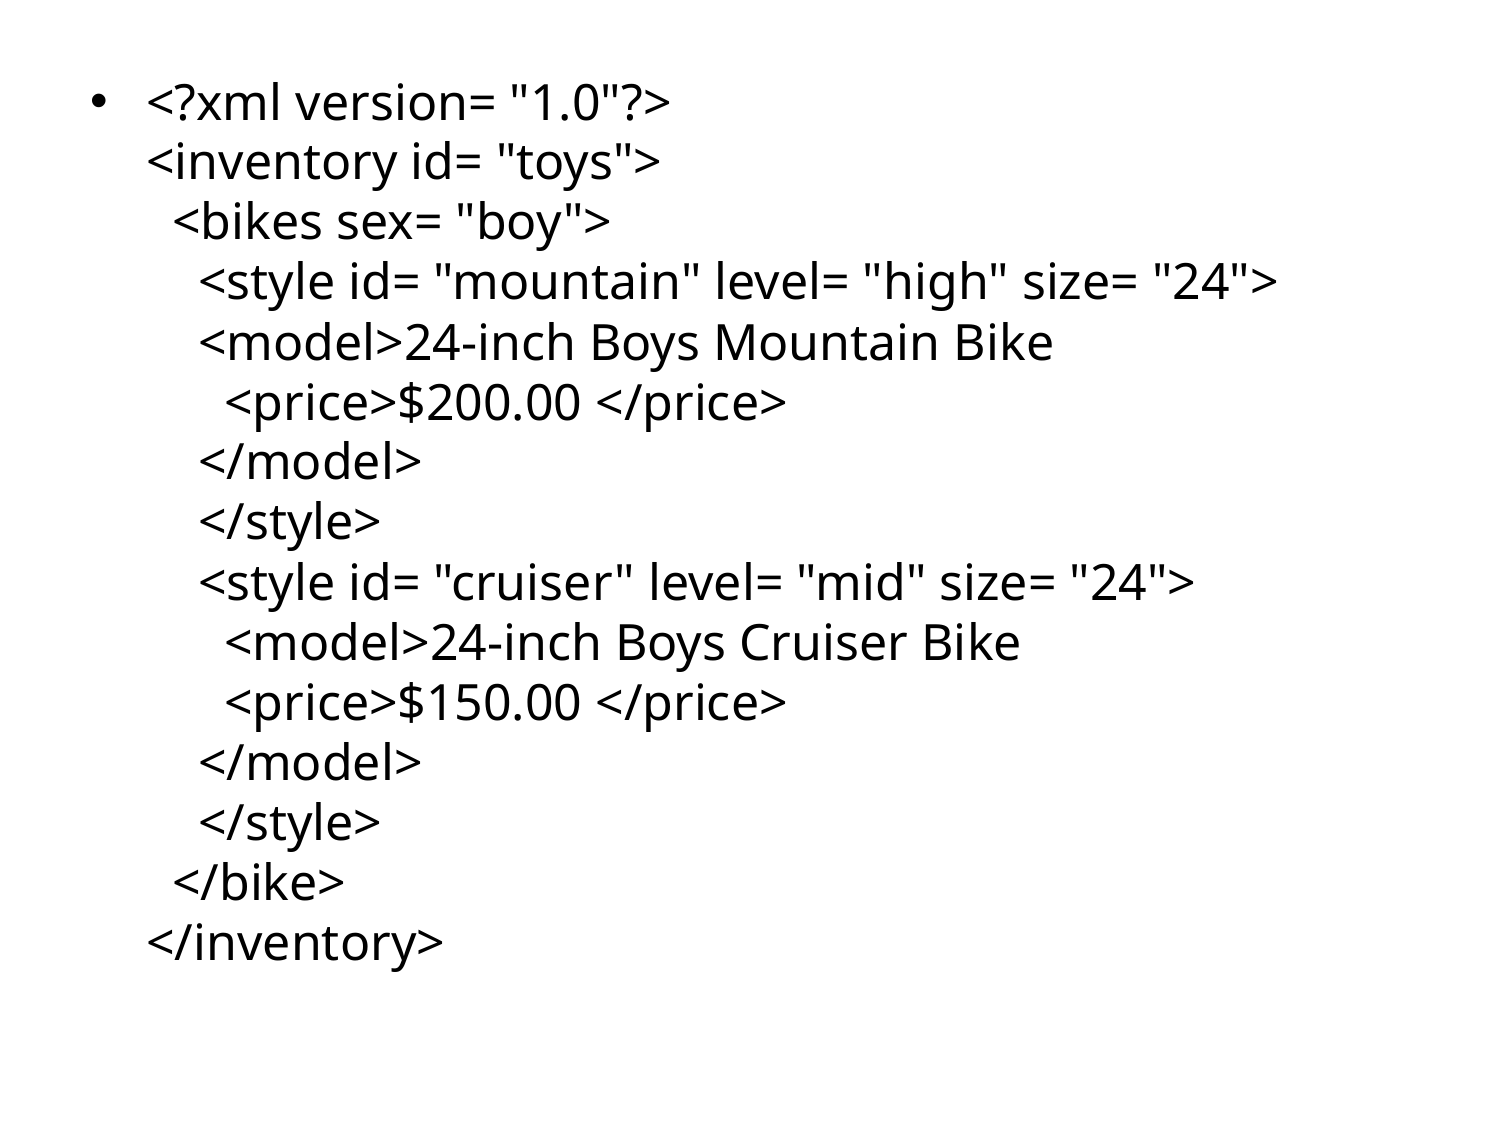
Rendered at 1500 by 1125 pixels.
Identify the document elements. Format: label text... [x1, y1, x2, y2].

list <?xml version= "1.0"?> <inventory id= "toys"> <bikes sex= "boy"> <style id= "mountain" level= "high" size= "24"> <model>24-inch Boys Mountain Bike <price>$200.00 </price> </model> </style> <style id= "cruiser" level= "mid" size= "24"> <model>24-inch Boys Cruiser Bike <price>$150.00 </price> </model> </style> </bike> </inventory> [75, 62, 1425, 1005]
